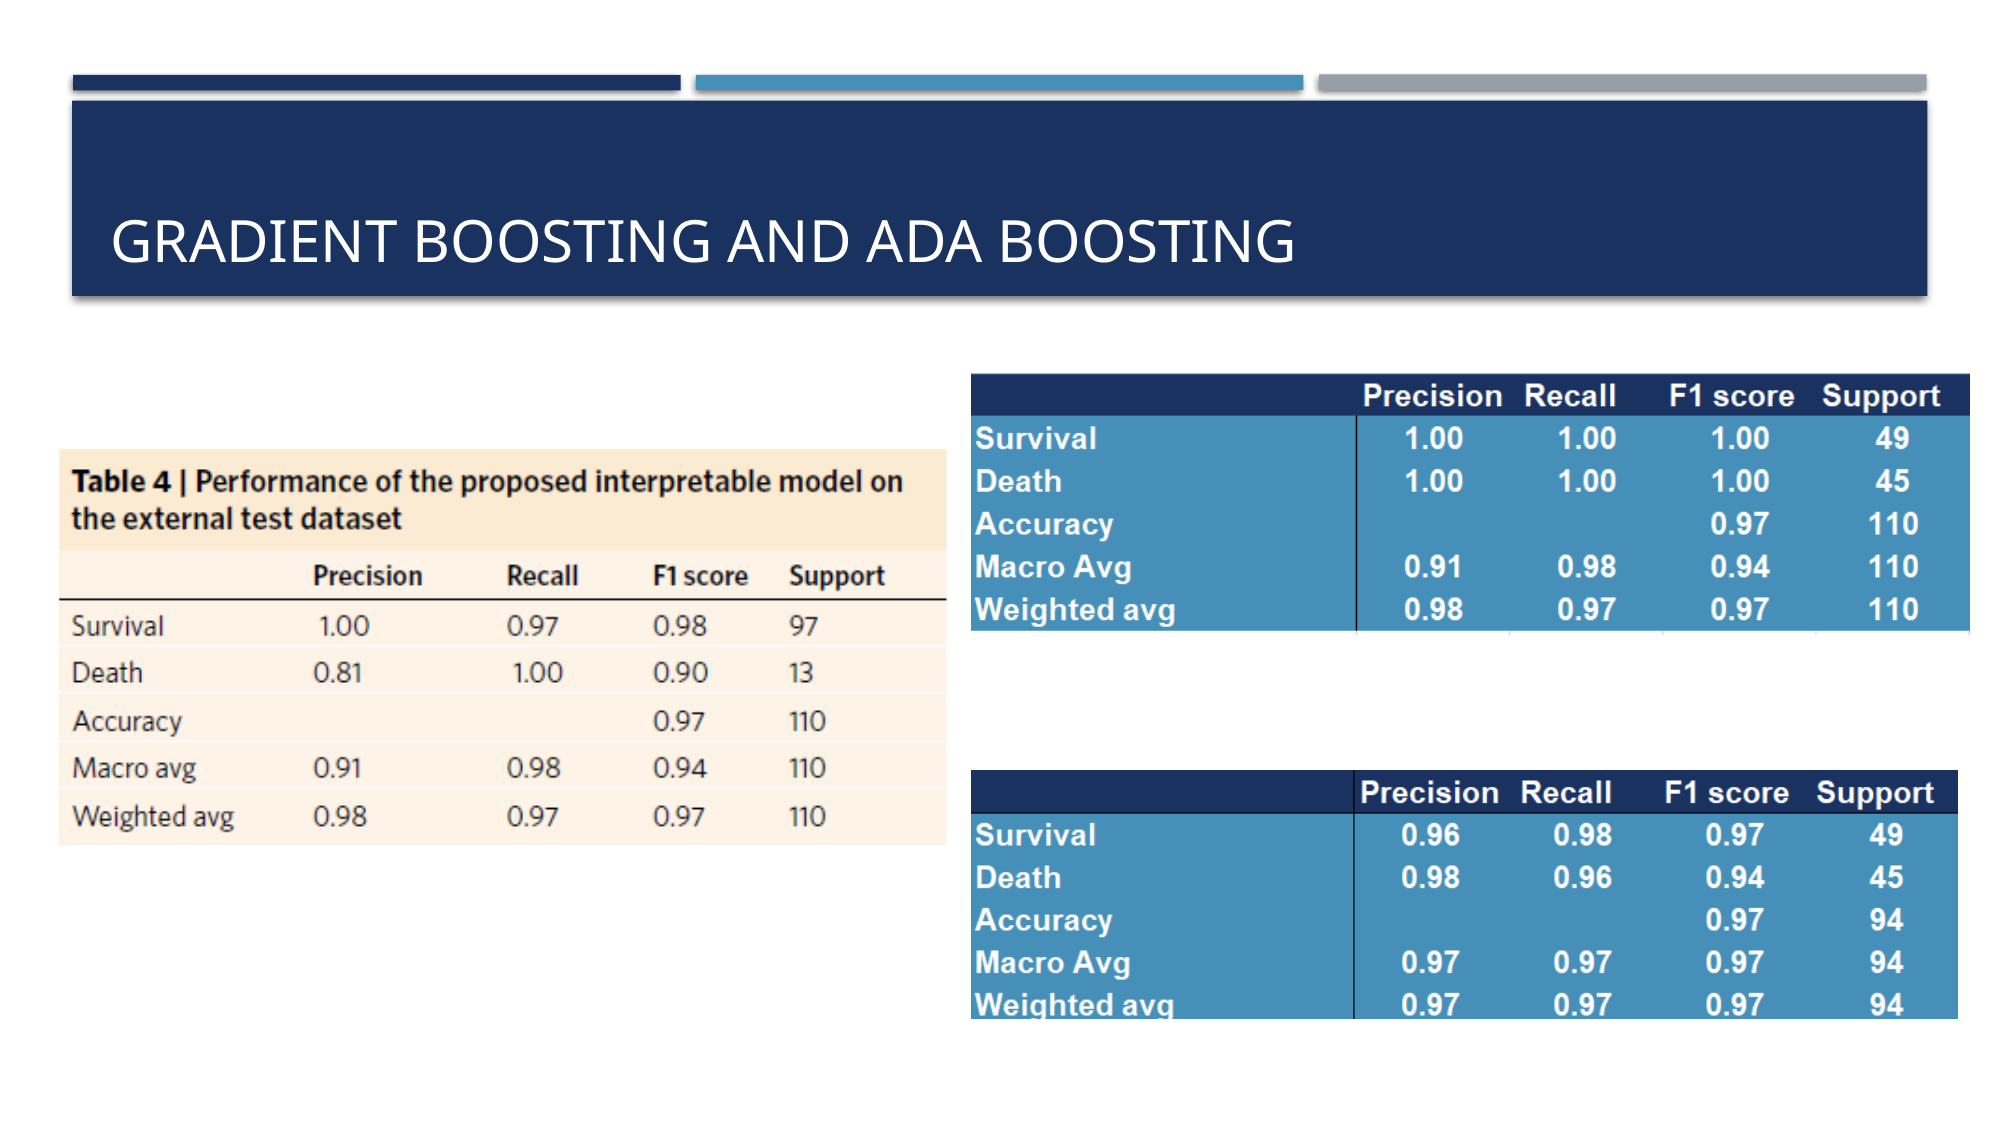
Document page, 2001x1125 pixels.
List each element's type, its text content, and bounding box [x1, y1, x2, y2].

title Gradient Boosting and Ada Boosting [95, 115, 1905, 282]
picture [970, 770, 1959, 1019]
picture [971, 372, 1971, 635]
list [40, 426, 973, 880]
